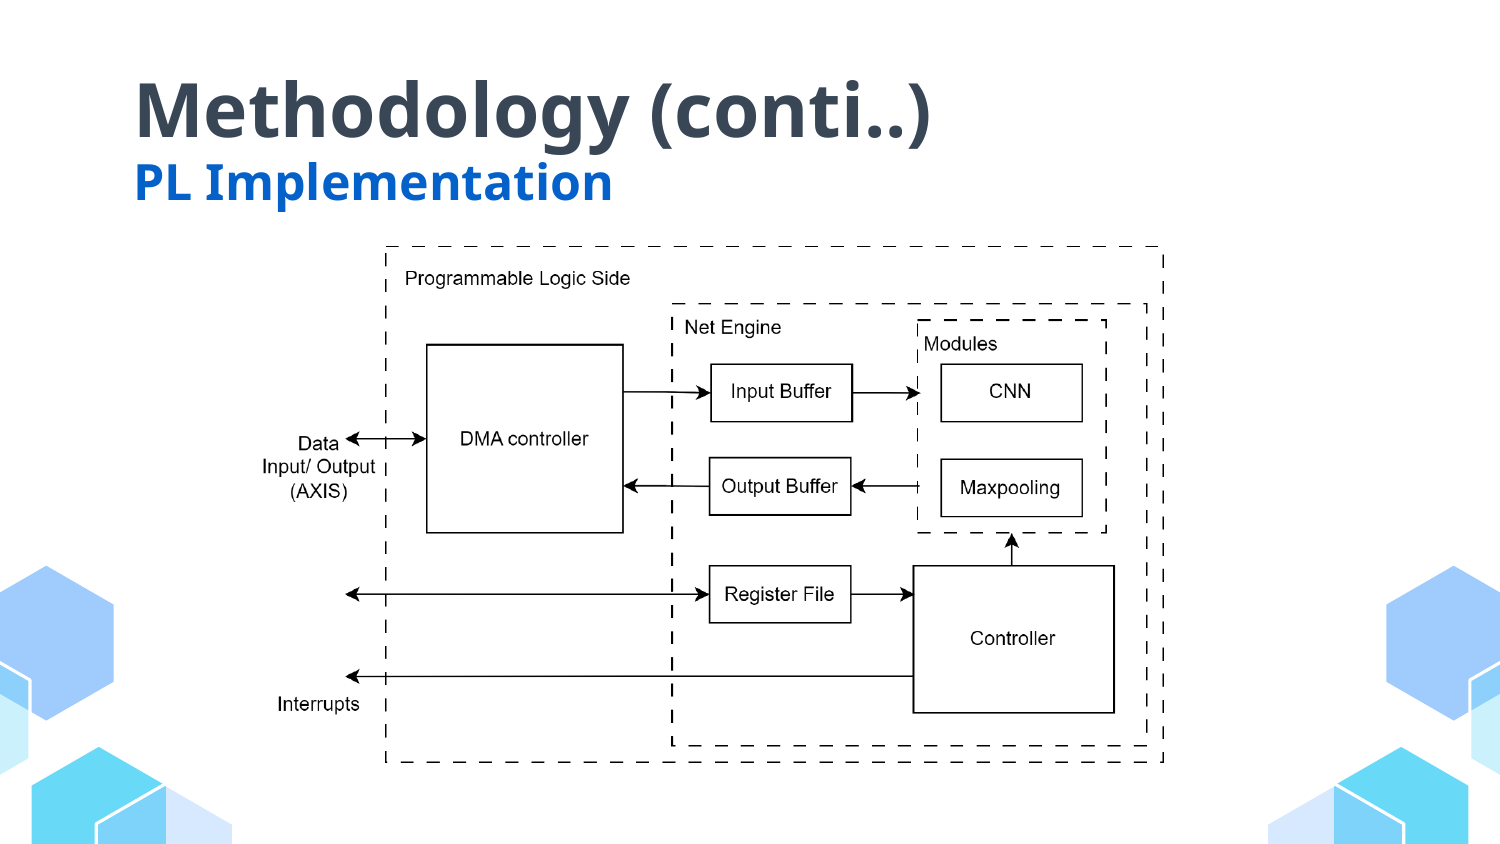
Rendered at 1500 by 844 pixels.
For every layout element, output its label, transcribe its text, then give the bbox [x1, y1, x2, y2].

picture [234, 229, 1181, 780]
title Methodology (conti..) [118, 47, 1382, 135]
text_box PL Implementation [118, 135, 1382, 230]
